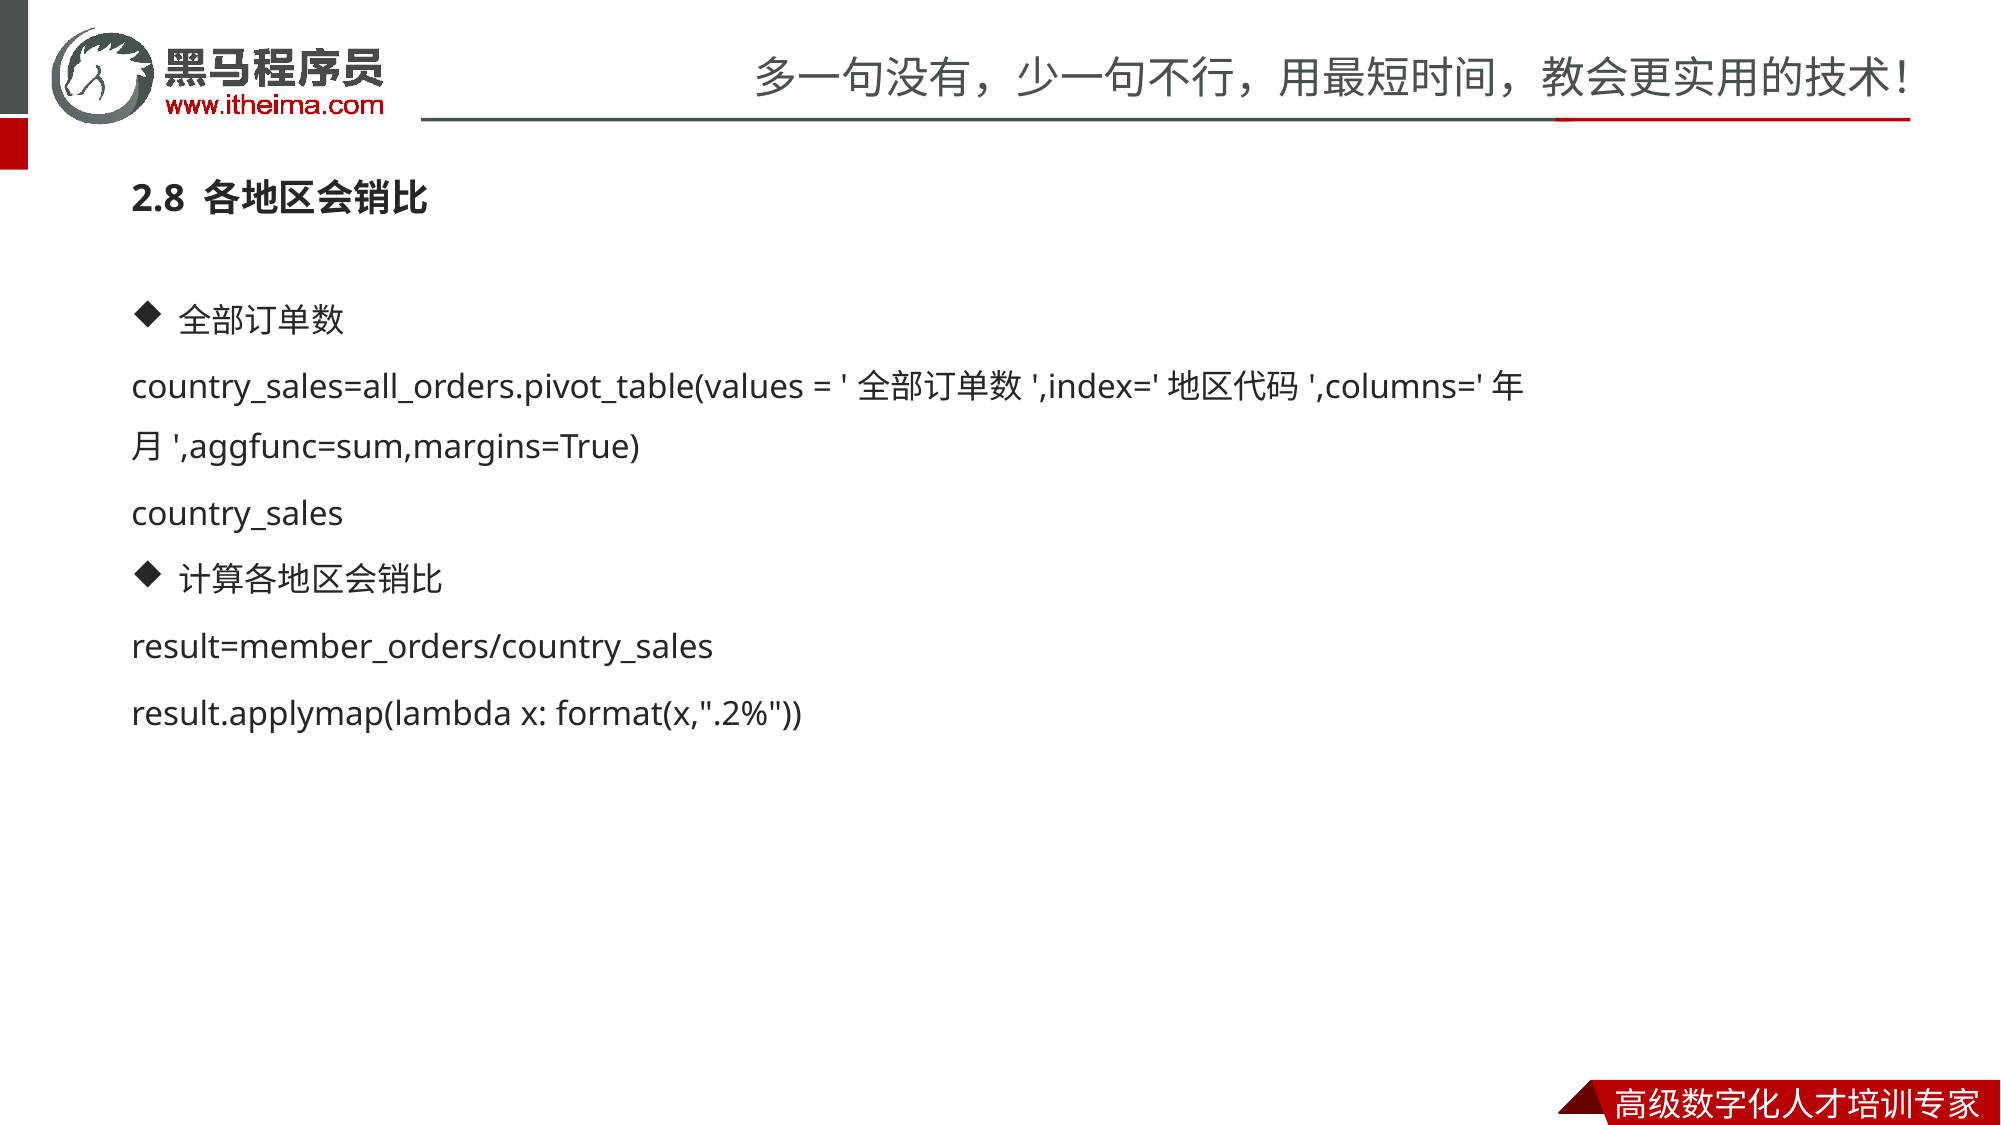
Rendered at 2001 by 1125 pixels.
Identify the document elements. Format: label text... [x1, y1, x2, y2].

list 全部订单数 country_sales=all_orders.pivot_table(values = '全部订单数',index='地区代码',columns='年月',aggfunc=sum,margins=True) country_sales 计算各地区会销比 result=member_orders/country_sales result.applymap(lambda x: format(x,".2%")) [116, 271, 1872, 964]
list 2.8 各地区会销比 [116, 154, 1872, 239]
picture [50, 26, 384, 125]
